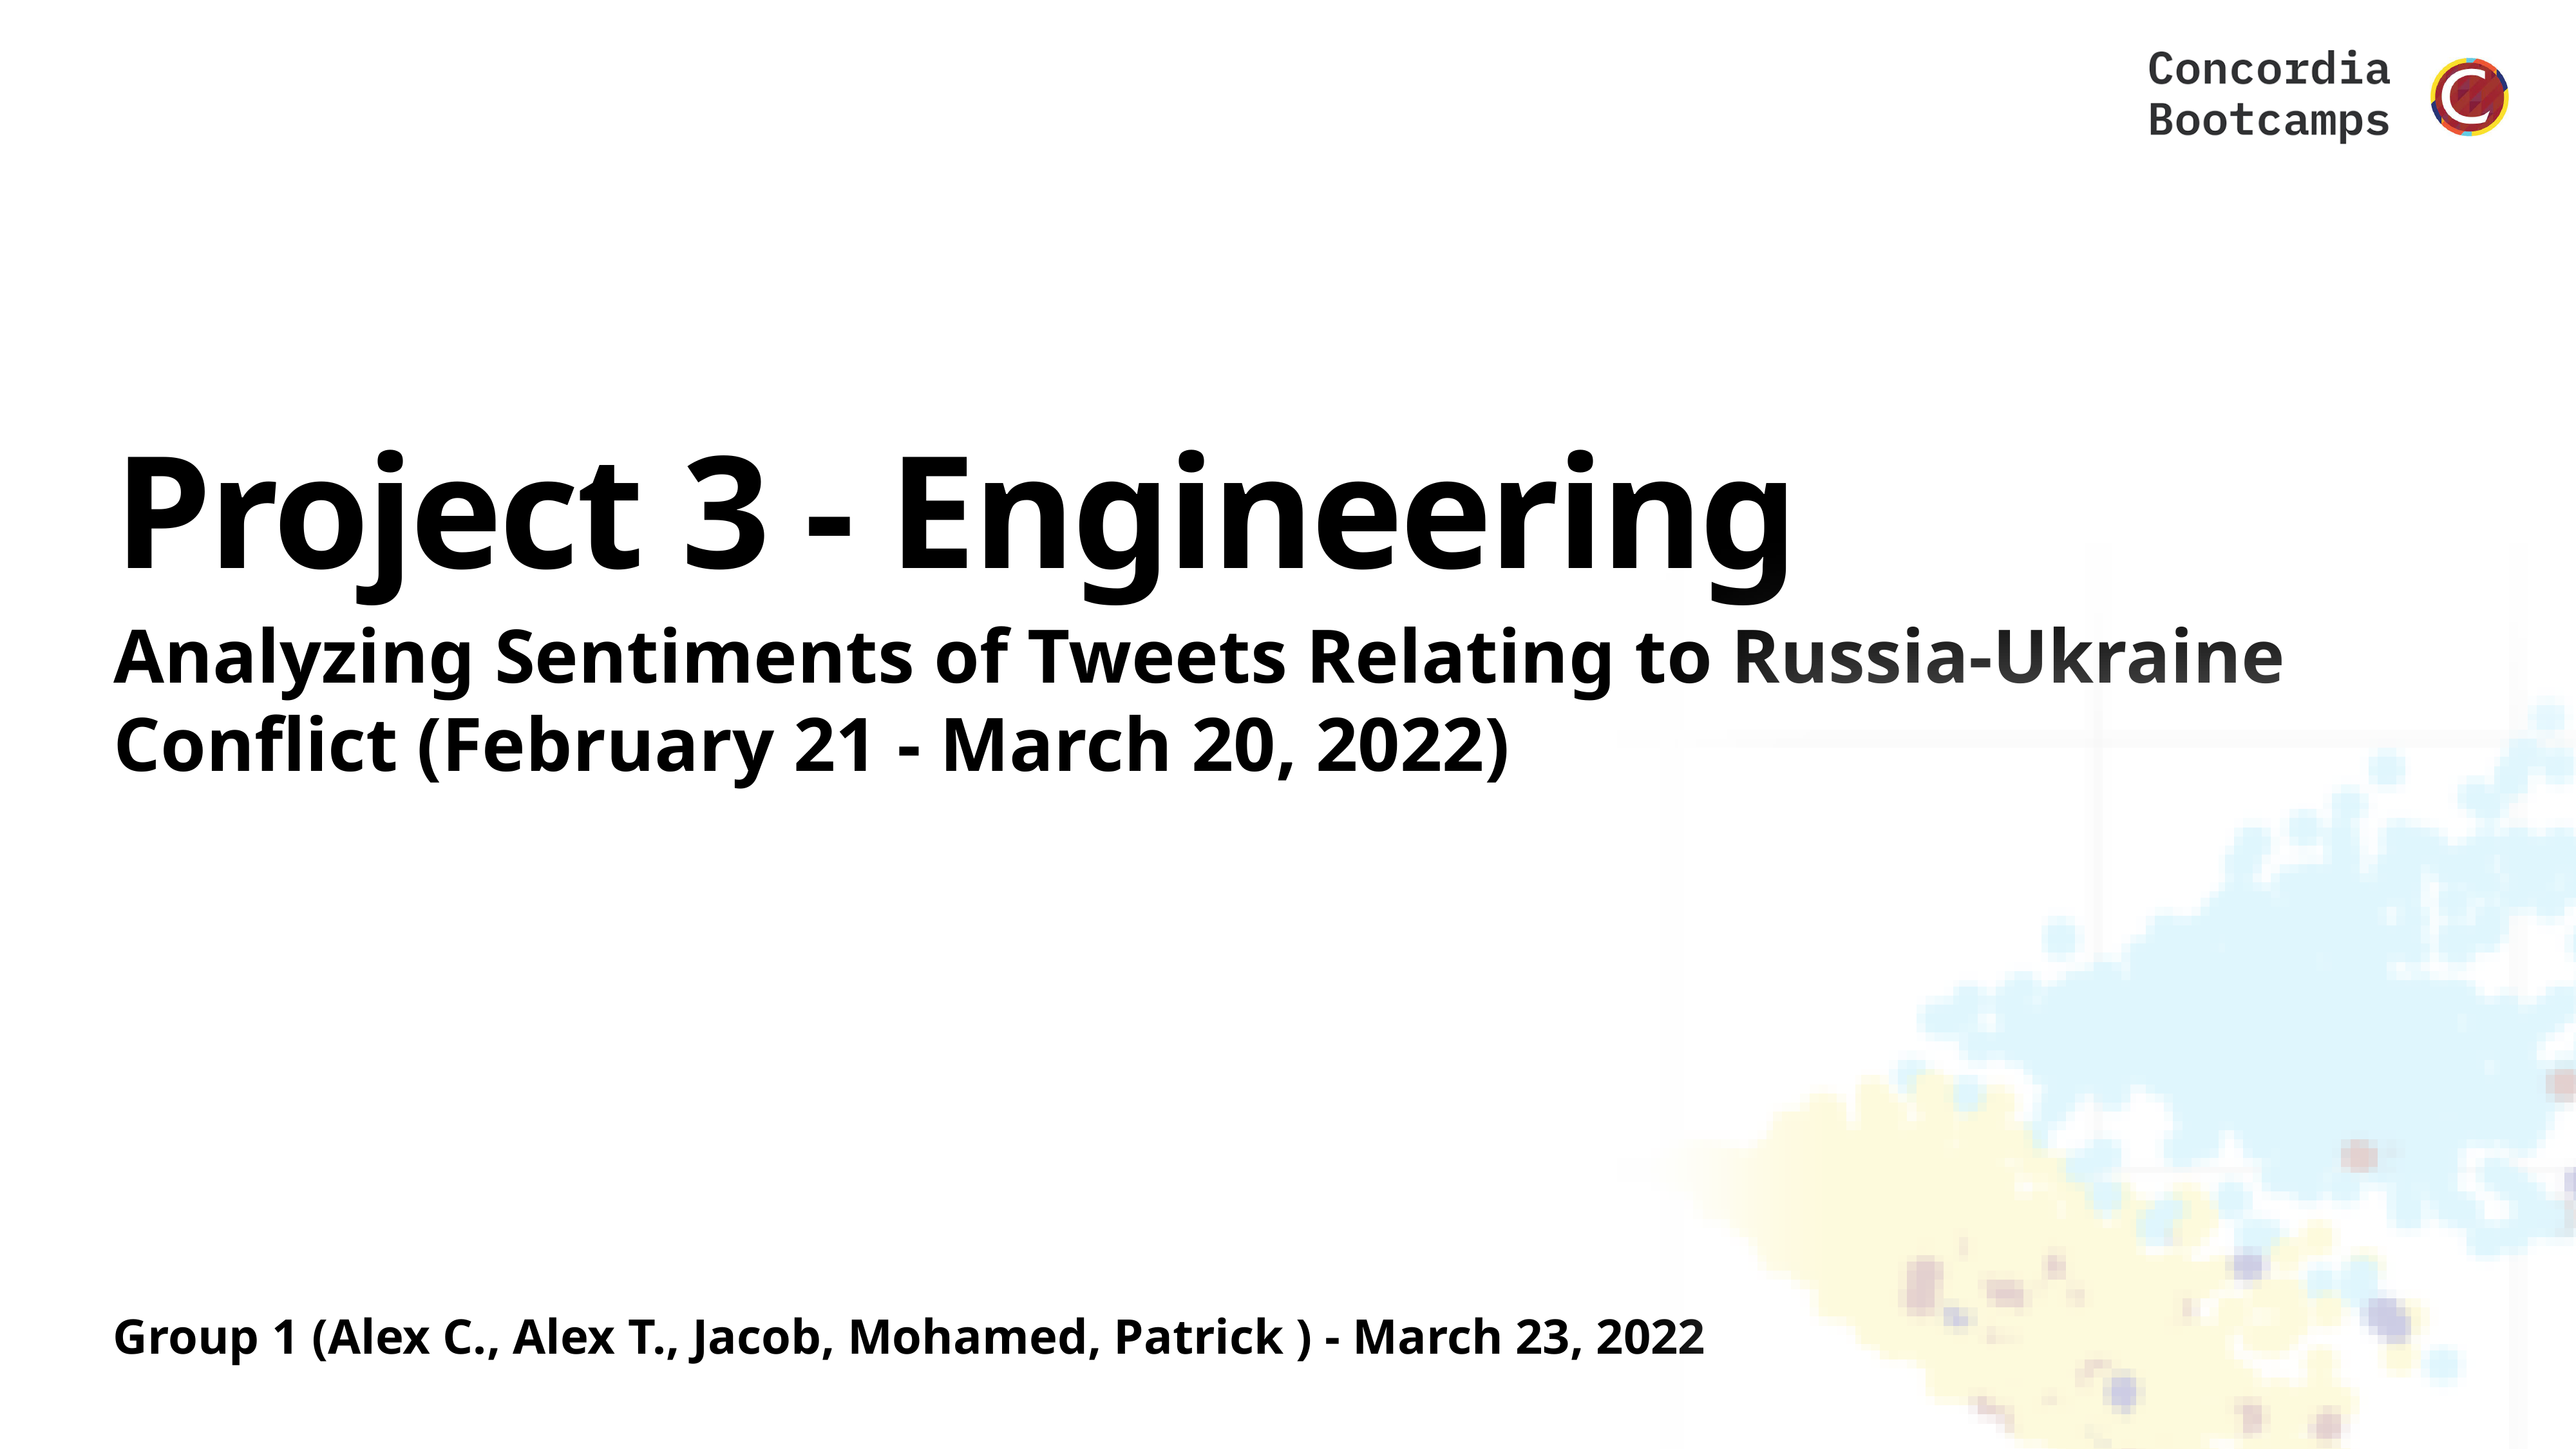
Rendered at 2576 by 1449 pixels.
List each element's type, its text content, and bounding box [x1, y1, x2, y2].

picture [2149, 50, 2391, 144]
subtitle Analyzing Sentiments of Tweets Relating to Russia-Ukraine Conflict (February 21 - March 20, 2022) [108, 603, 1608, 806]
title Project 3 - Engineering [108, 112, 2430, 603]
list Group 1 (Alex C., Alex T., Jacob, Mohamed, Patrick ) - March 23, 2022 [108, 1300, 1608, 1369]
picture [1608, 537, 2576, 1449]
picture [2429, 57, 2509, 137]
